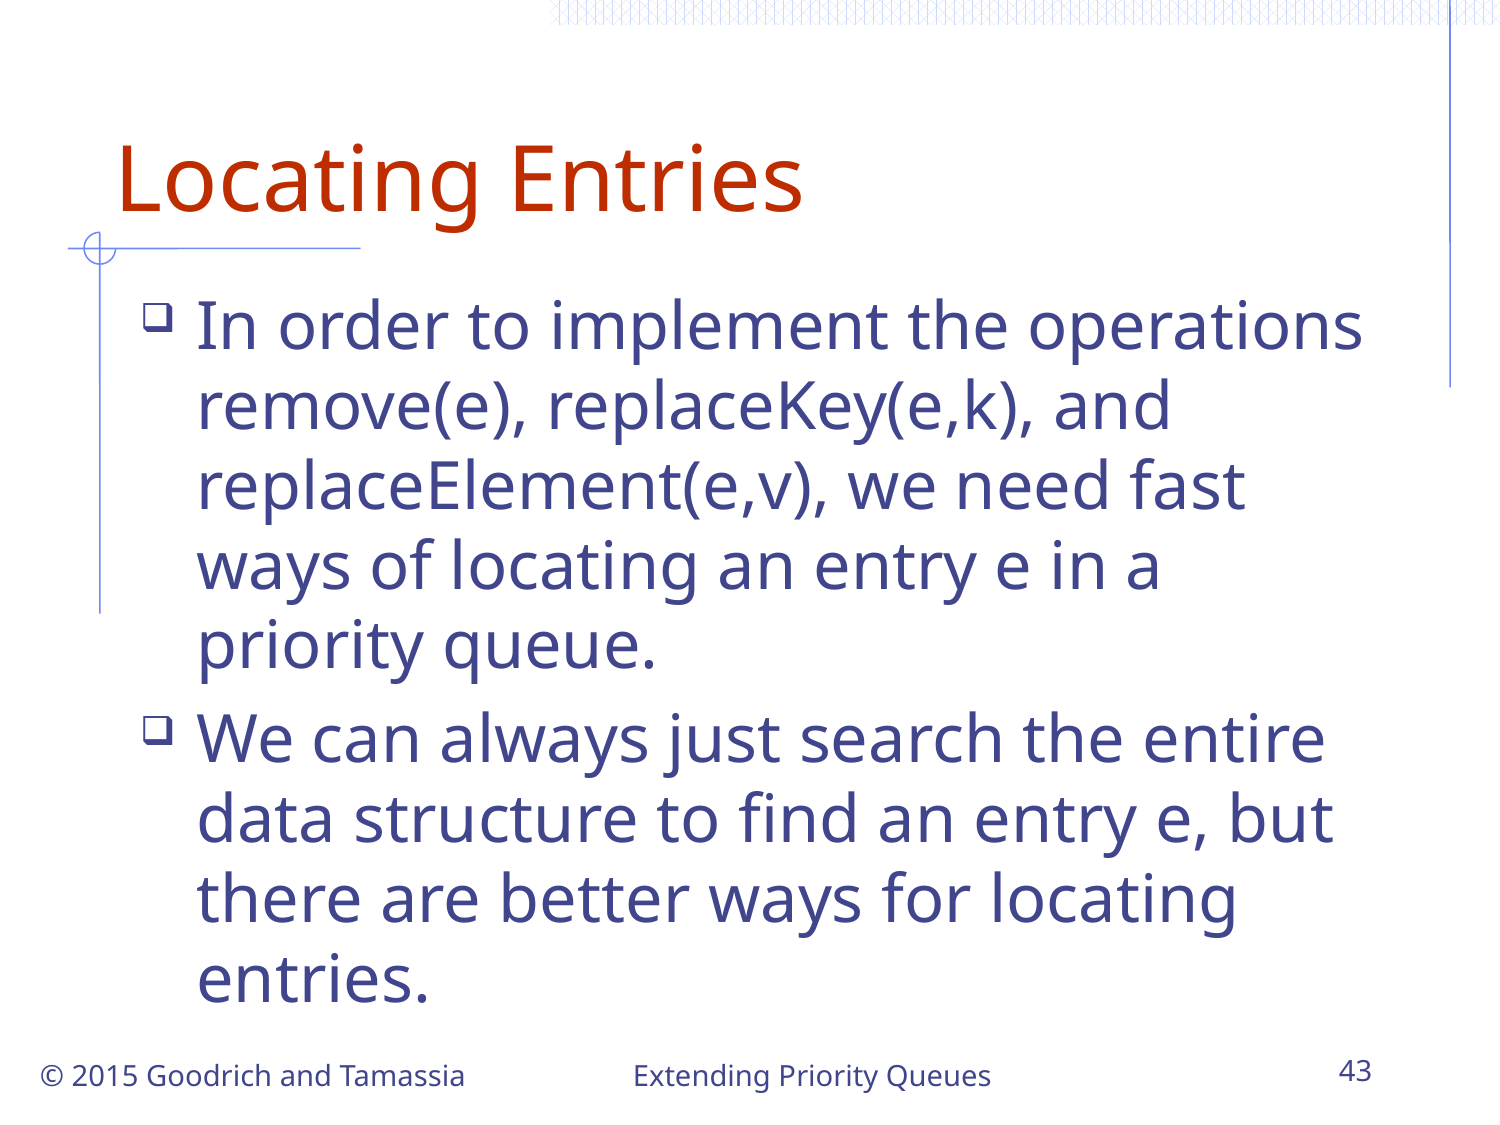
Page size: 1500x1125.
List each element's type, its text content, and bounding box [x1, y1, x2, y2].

title Locating Entries [99, 50, 1400, 238]
slide_number © 2015 Goodrich and Tamassia [24, 1024, 613, 1101]
slide_number 43 [1074, 1024, 1388, 1101]
list In order to implement the operations remove(e), replaceKey(e,k), and replaceElement(e,v), we need fast ways of locating an entry e in a priority queue. We can always just search the entire data structure to find an entry e, but there are better ways for locating entries. [125, 275, 1400, 950]
footer Extending Priority Queues [613, 1024, 1051, 1101]
